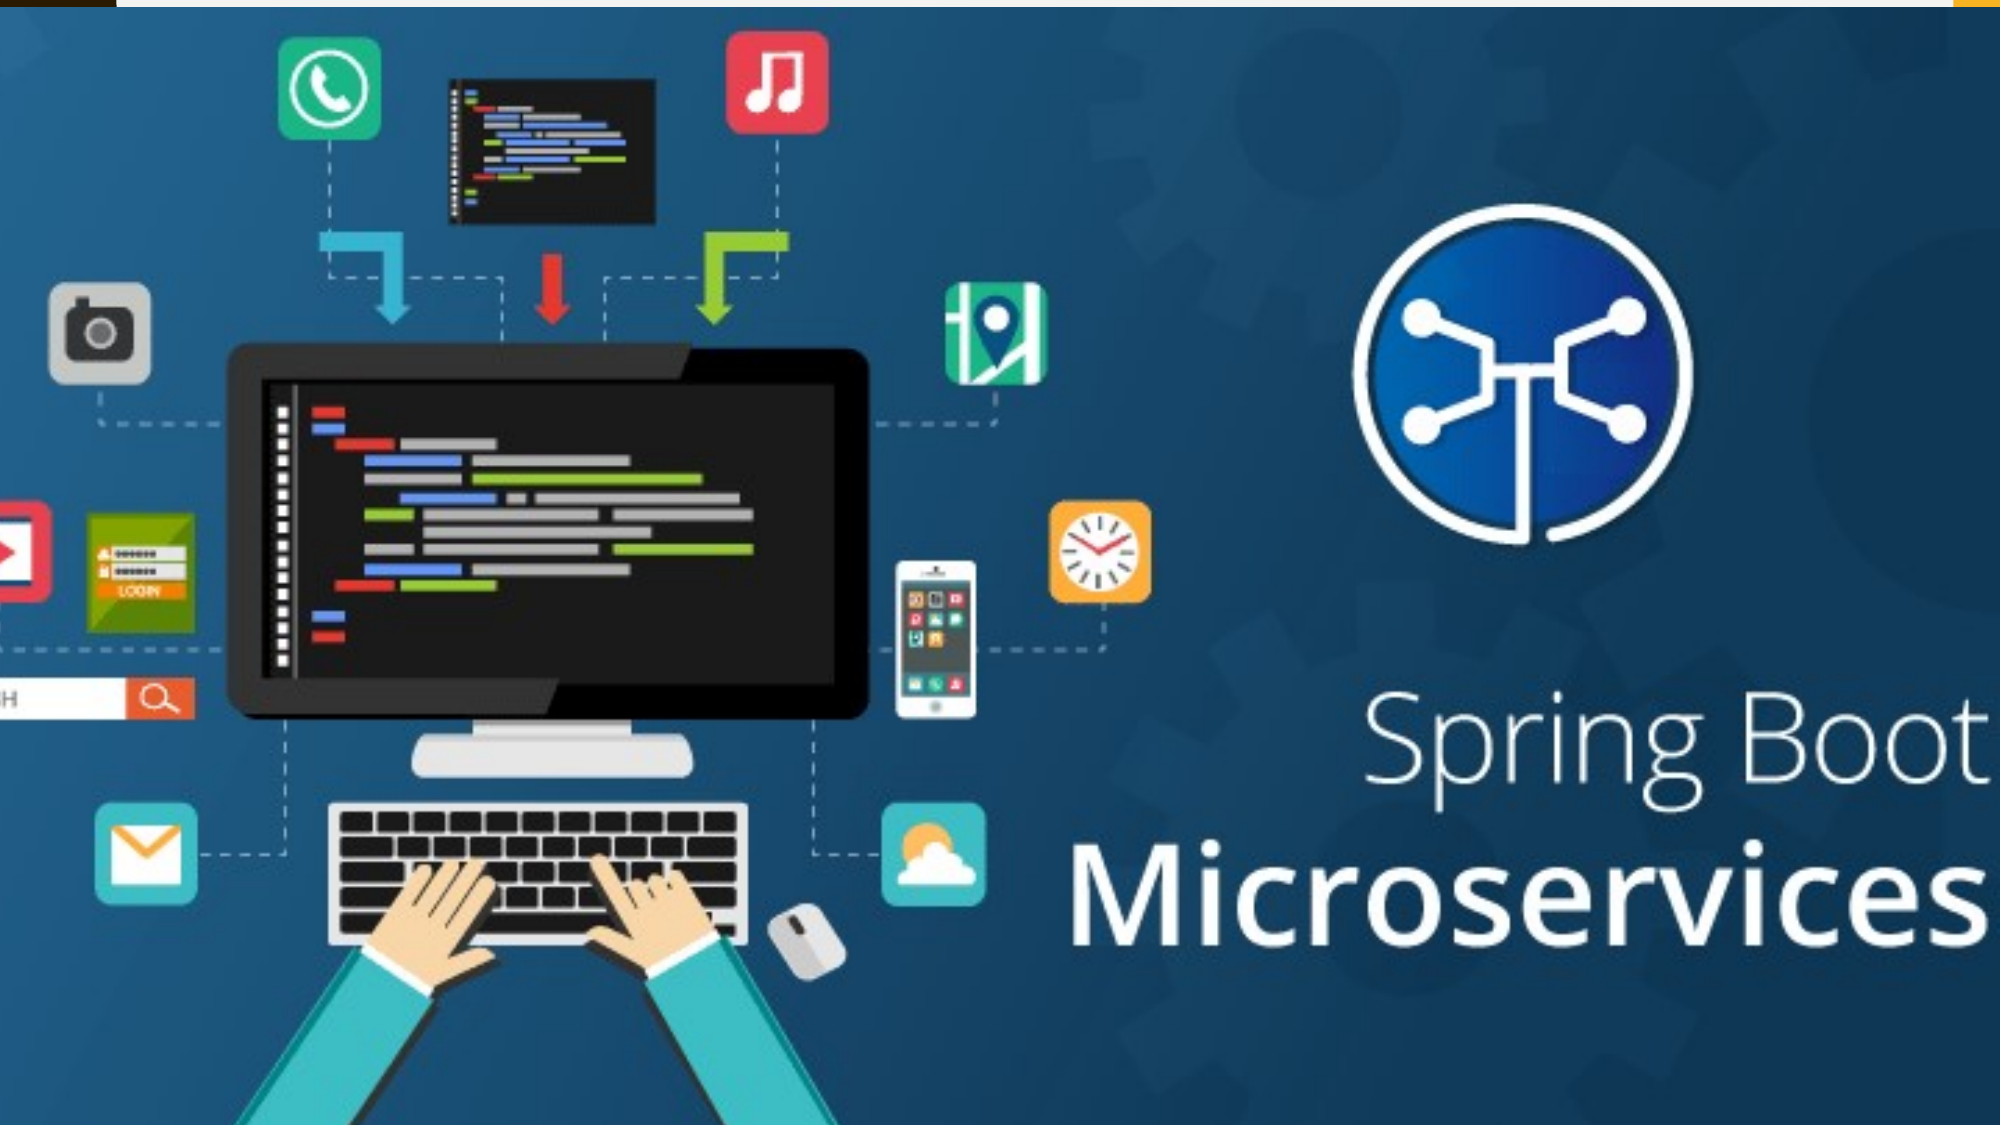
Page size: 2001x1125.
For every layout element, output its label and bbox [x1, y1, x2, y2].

text_box [1952, 0, 2000, 7]
picture [0, 7, 2000, 1125]
text_box [0, 0, 117, 7]
